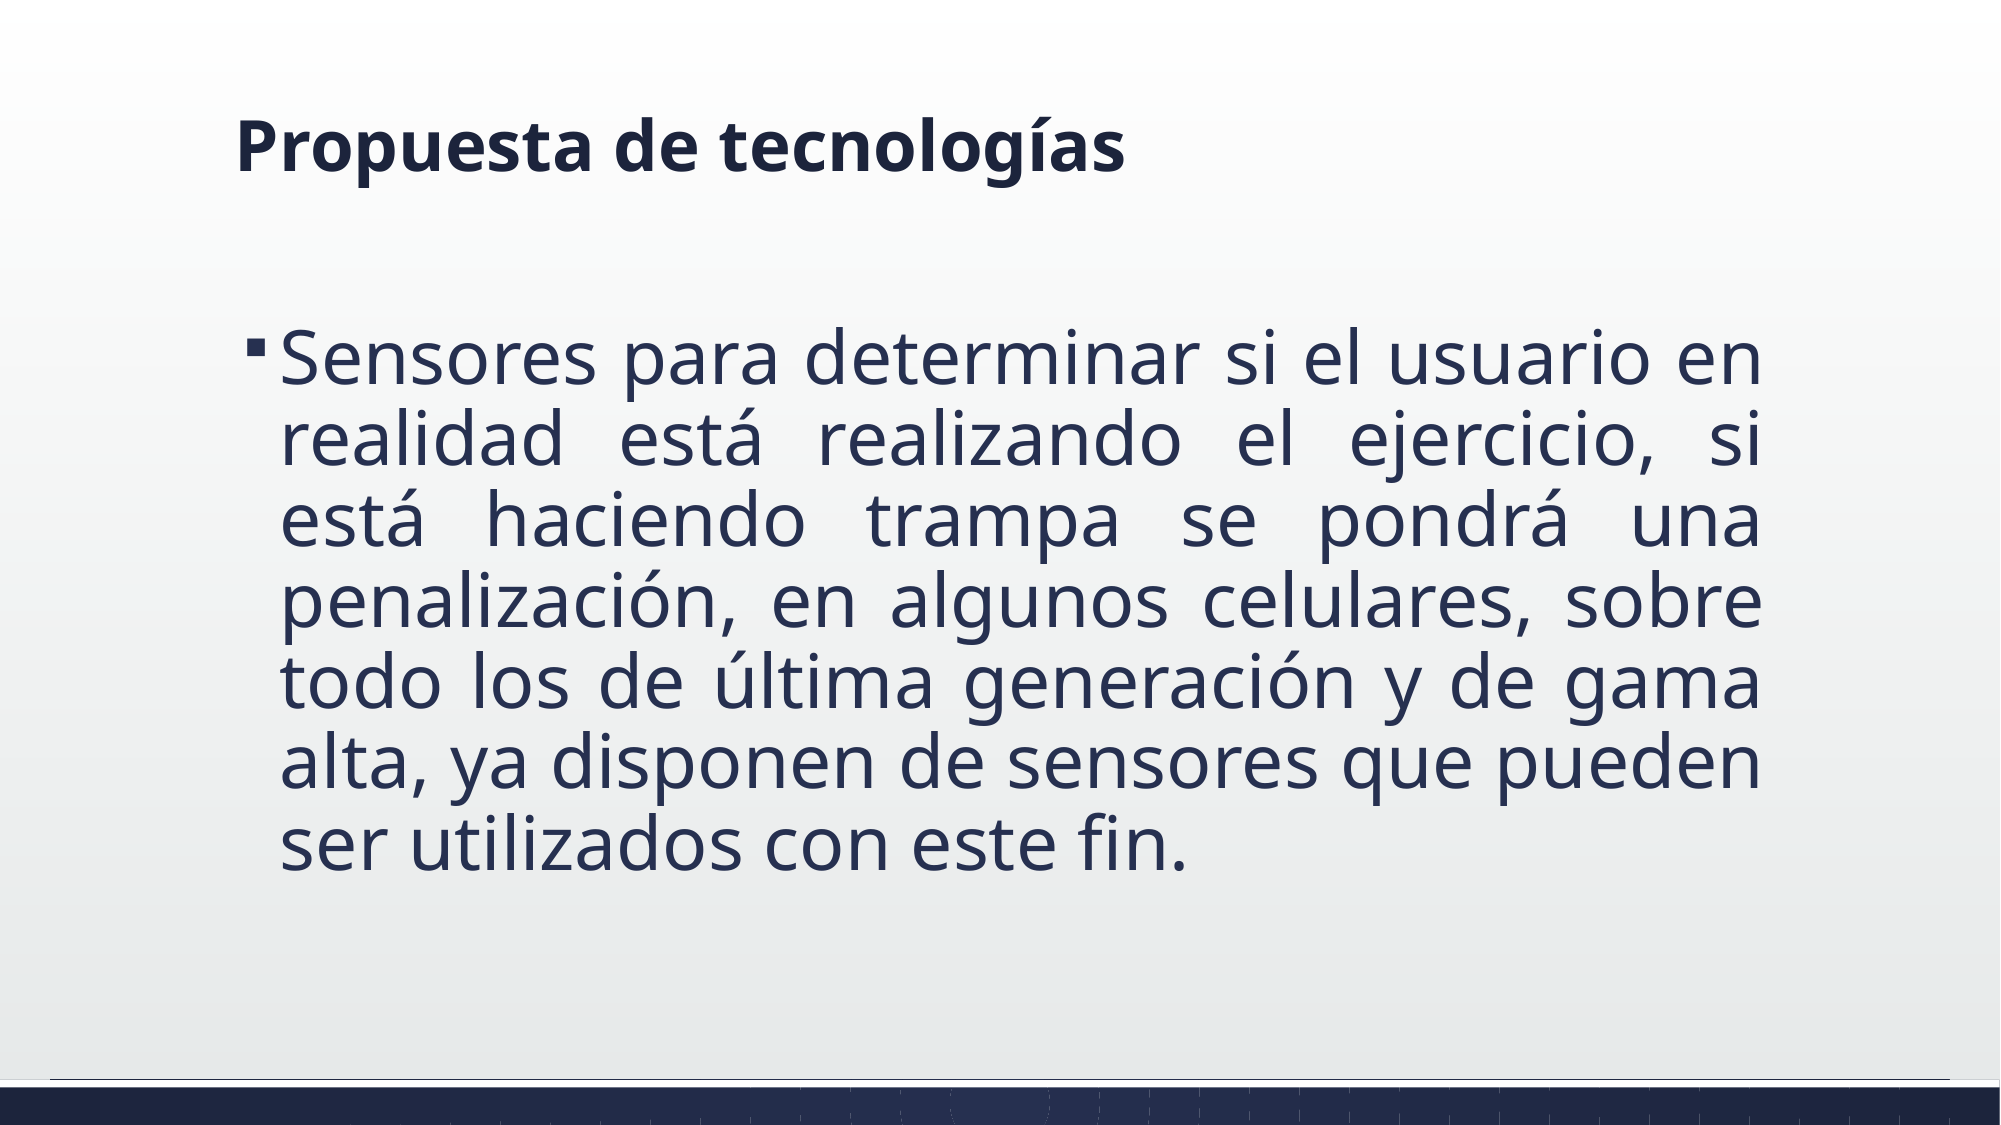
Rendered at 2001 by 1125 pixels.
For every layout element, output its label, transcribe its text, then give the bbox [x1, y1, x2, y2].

title Propuesta de tecnologías [219, 76, 1780, 279]
list Sensores para determinar si el usuario en realidad está realizando el ejercicio, si está haciendo trampa se pondrá una penalización, en algunos celulares, sobre todo los de última generación y de gama alta, ya disponen de sensores que pueden ser utilizados con este fin. [219, 311, 1780, 990]
